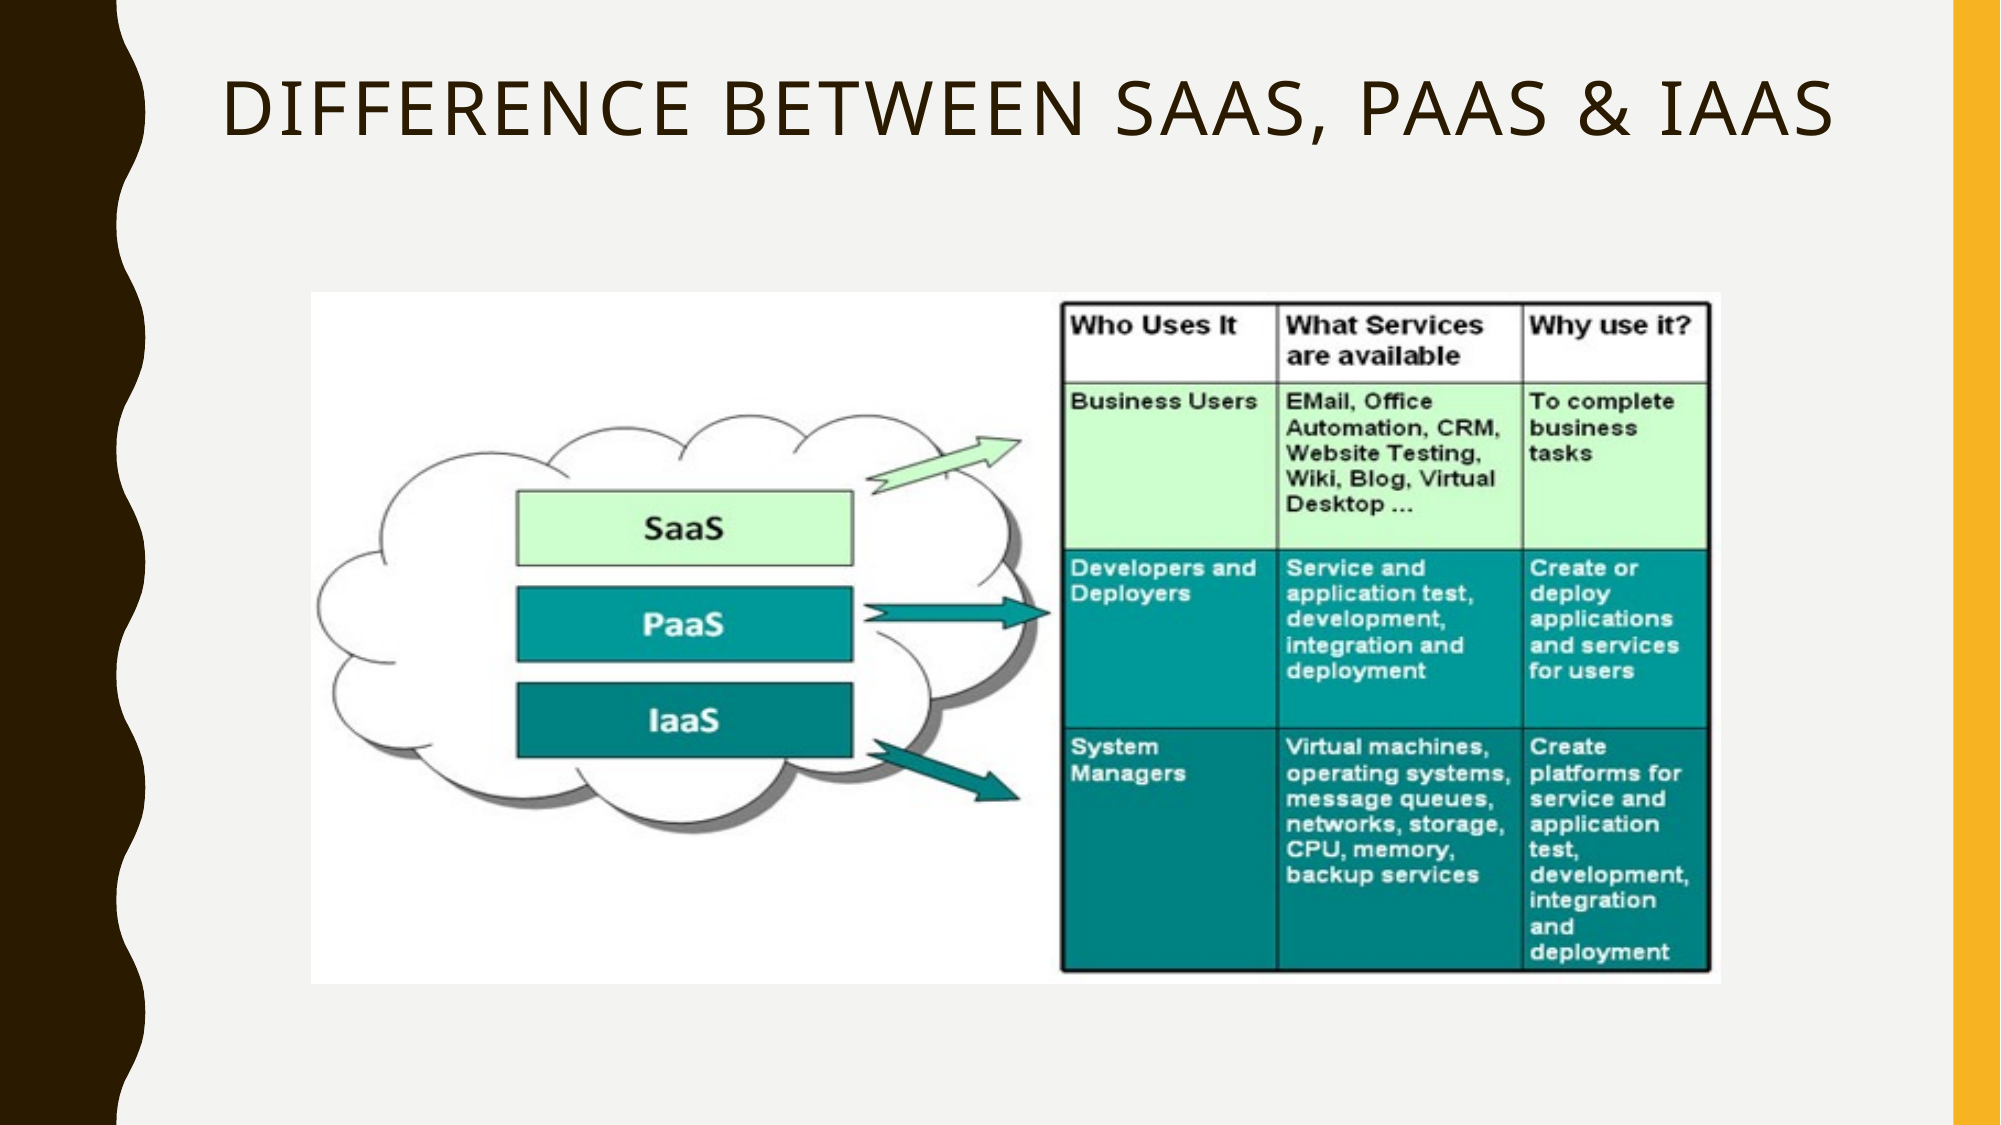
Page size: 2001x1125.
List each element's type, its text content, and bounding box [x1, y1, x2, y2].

picture [311, 292, 1721, 984]
title Difference Between sAAS, pAAS & iaas [205, 62, 1875, 179]
